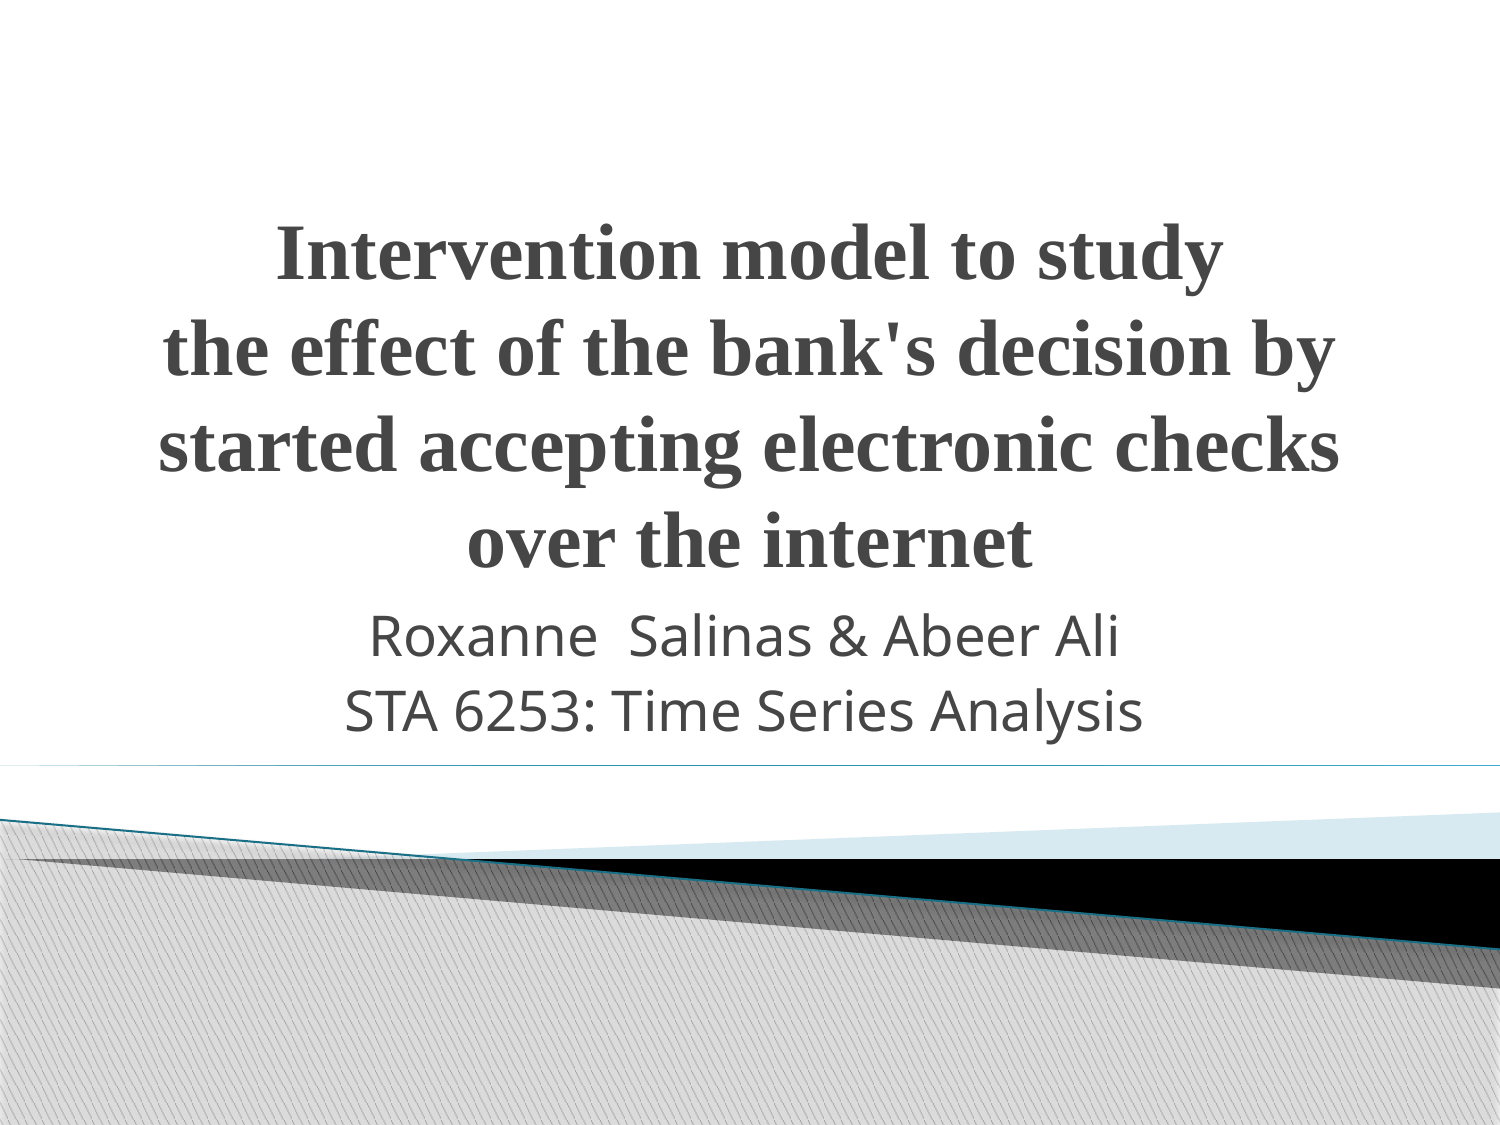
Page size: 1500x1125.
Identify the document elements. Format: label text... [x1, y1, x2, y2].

subtitle Roxanne Salinas & Abeer Ali STA 6253: Time Series Analysis [112, 592, 1388, 790]
picture [5, 859, 1500, 989]
title Intervention model to study the effect of the bank's decision by started accepting electronic checks over the internet [112, 187, 1388, 591]
